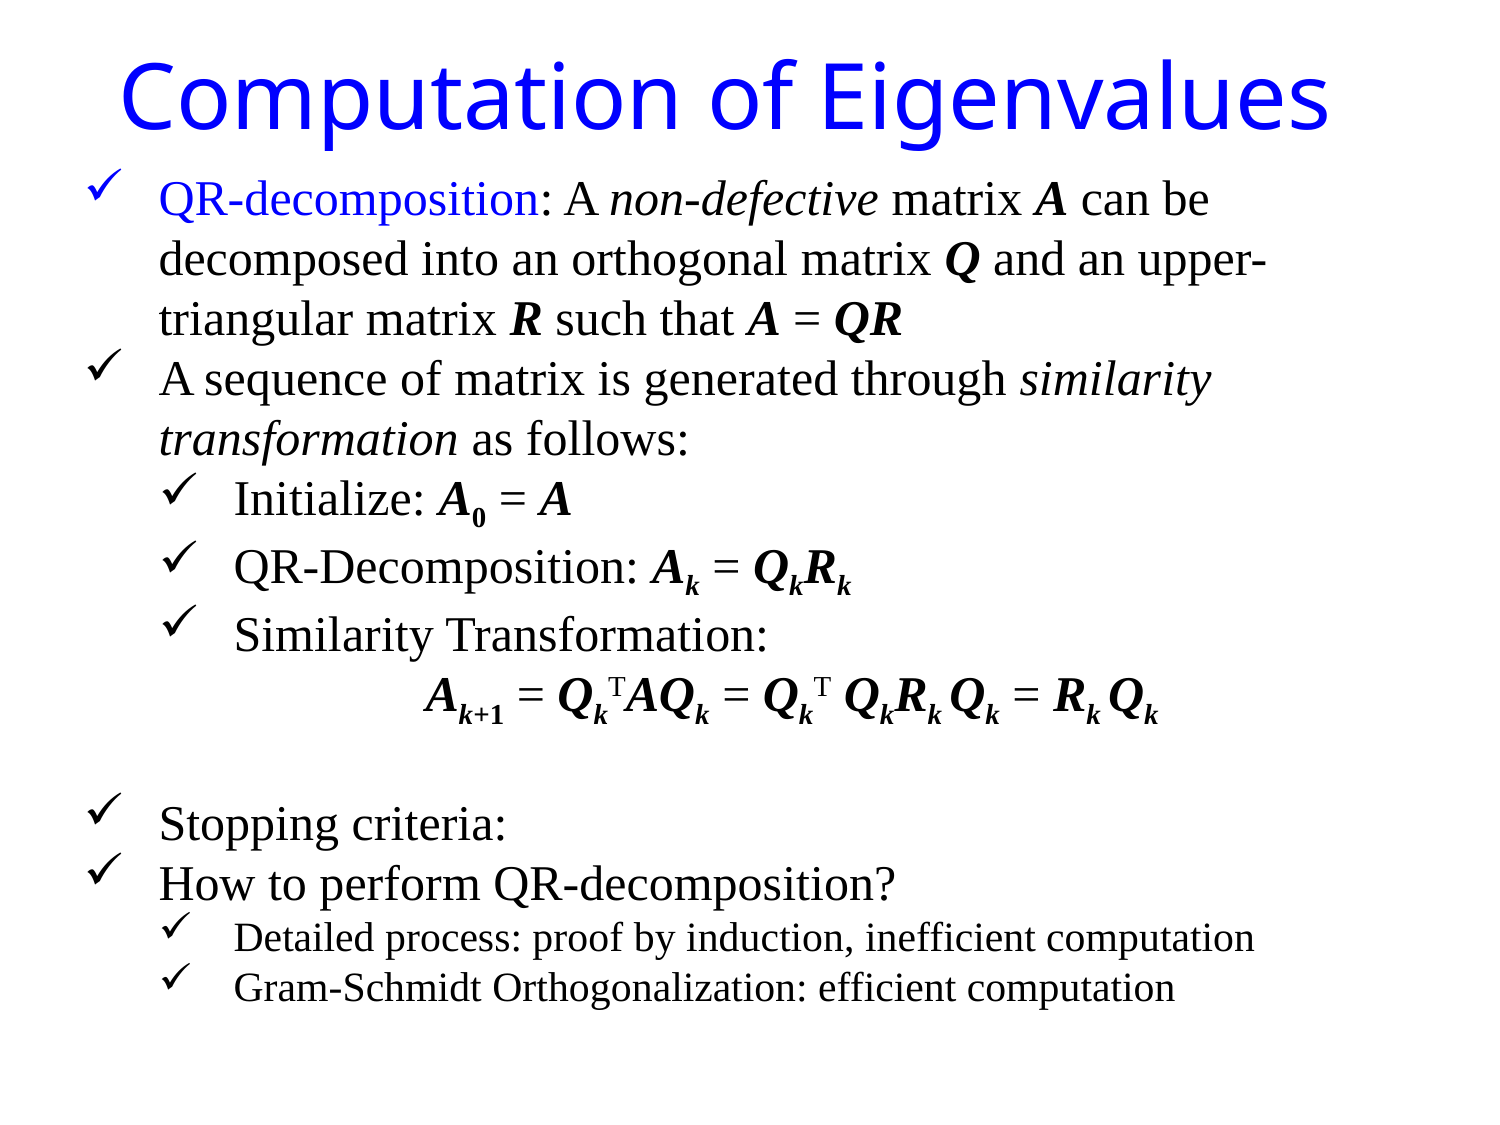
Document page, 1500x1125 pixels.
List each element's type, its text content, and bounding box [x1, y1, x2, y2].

title Computation of Eigenvalues [103, 41, 1397, 158]
